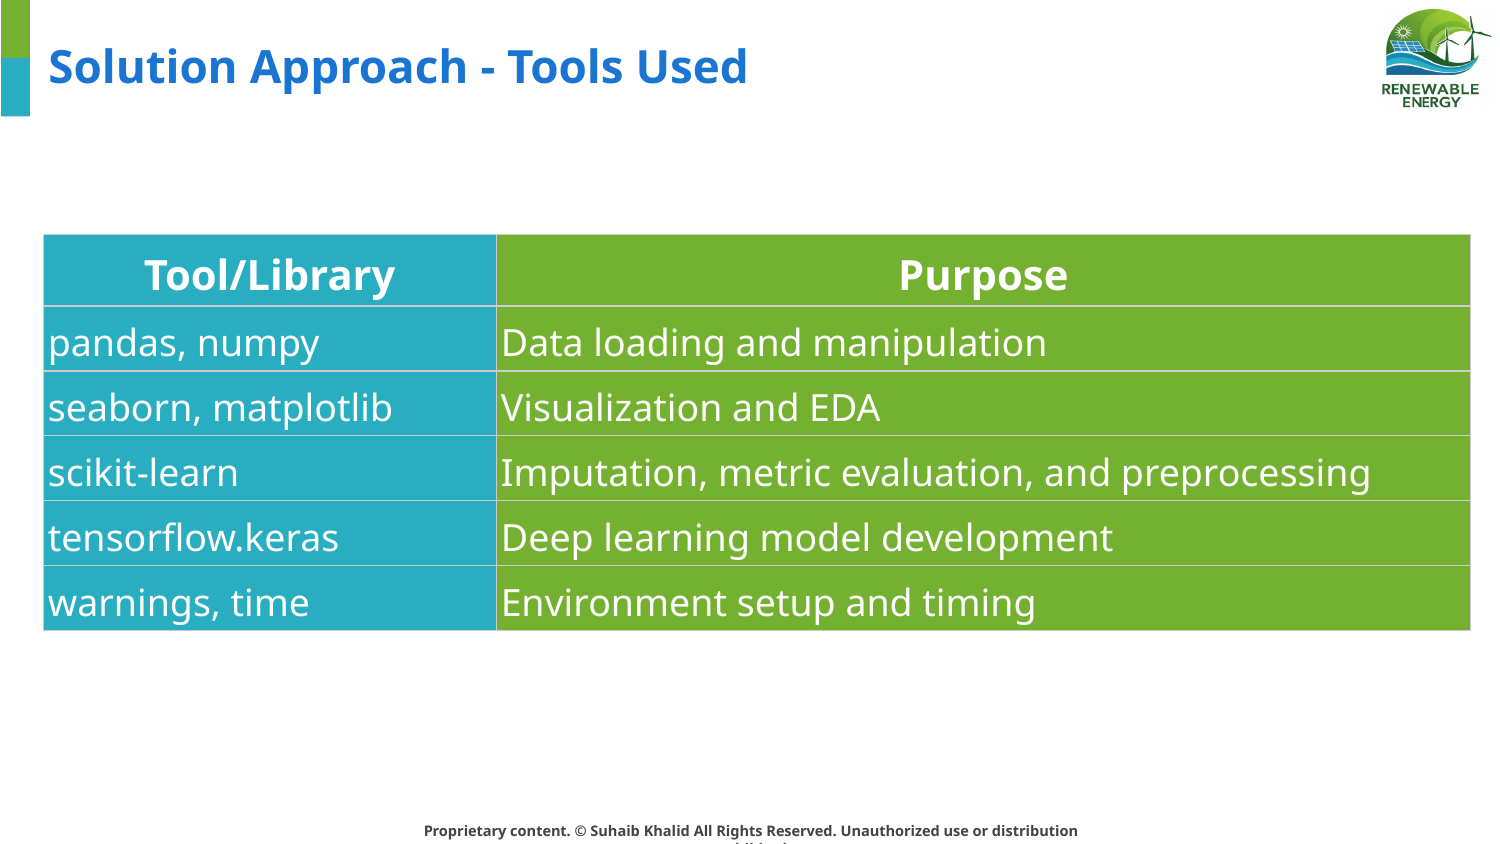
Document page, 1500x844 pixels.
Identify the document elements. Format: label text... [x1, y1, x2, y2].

table_cell warnings, time [44, 566, 496, 630]
table_cell Environment setup and timing [497, 566, 1470, 630]
table_cell pandas, numpy [44, 307, 496, 370]
table_cell seaborn, matplotlib [44, 372, 496, 435]
table_cell tensorflow.keras [44, 501, 496, 565]
table_header Tool/Library [44, 235, 496, 305]
table_header Purpose [497, 235, 1470, 305]
table_cell Imputation, metric evaluation, and preprocessing [497, 436, 1470, 500]
table_cell Deep learning model development [497, 501, 1470, 565]
title Solution Approach - Tools Used [33, 22, 1431, 117]
table_cell Data loading and manipulation [497, 307, 1470, 370]
table_cell Visualization and EDA [497, 372, 1470, 435]
picture [1379, 6, 1493, 110]
table_cell scikit-learn [44, 436, 496, 500]
